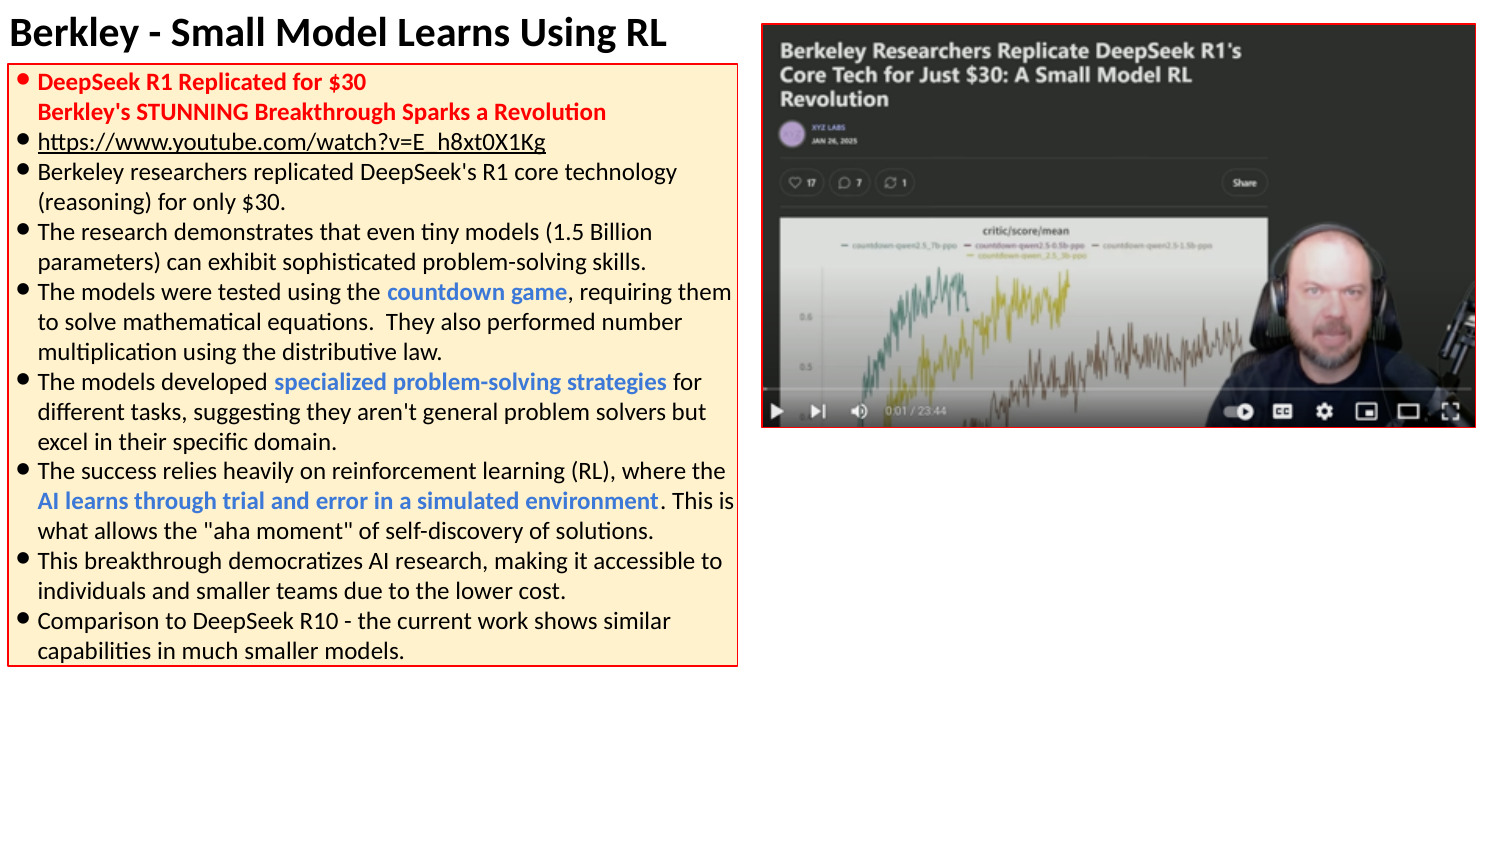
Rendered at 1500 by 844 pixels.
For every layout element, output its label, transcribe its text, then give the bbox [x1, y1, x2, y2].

picture [762, 24, 1476, 427]
text_box DeepSeek R1 Replicated for $30 Berkley's STUNNING Breakthrough Sparks a Revolution https://www.youtube.com/watch?v=E_h8xt0X1Kg Berkeley researchers replicated DeepSeek's R1 core technology (reasoning) for only $30. The research demonstrates that even tiny models (1.5 Billion parameters) can exhibit sophisticated problem-solving skills. The models were tested using the countdown game, requiring them to solve mathematical equations. They also performed number multiplication using the distributive law. The models developed specialized problem-solving strategies for different tasks, suggesting they aren't general problem solvers but excel in their specific domain. The success relies heavily on reinforcement learning (RL), where the AI learns through trial and error in a simulated environment. This is what allows the "aha moment" of self-discovery of solutions. This breakthrough democratizes AI research, making it accessible to individuals and smaller teams due to the lower cost. Comparison to DeepSeek R10 - the current work shows similar capabilities in much smaller models. [7, 64, 738, 666]
text_box Berkley - Small Model Learns Using RL [7, 3, 738, 57]
